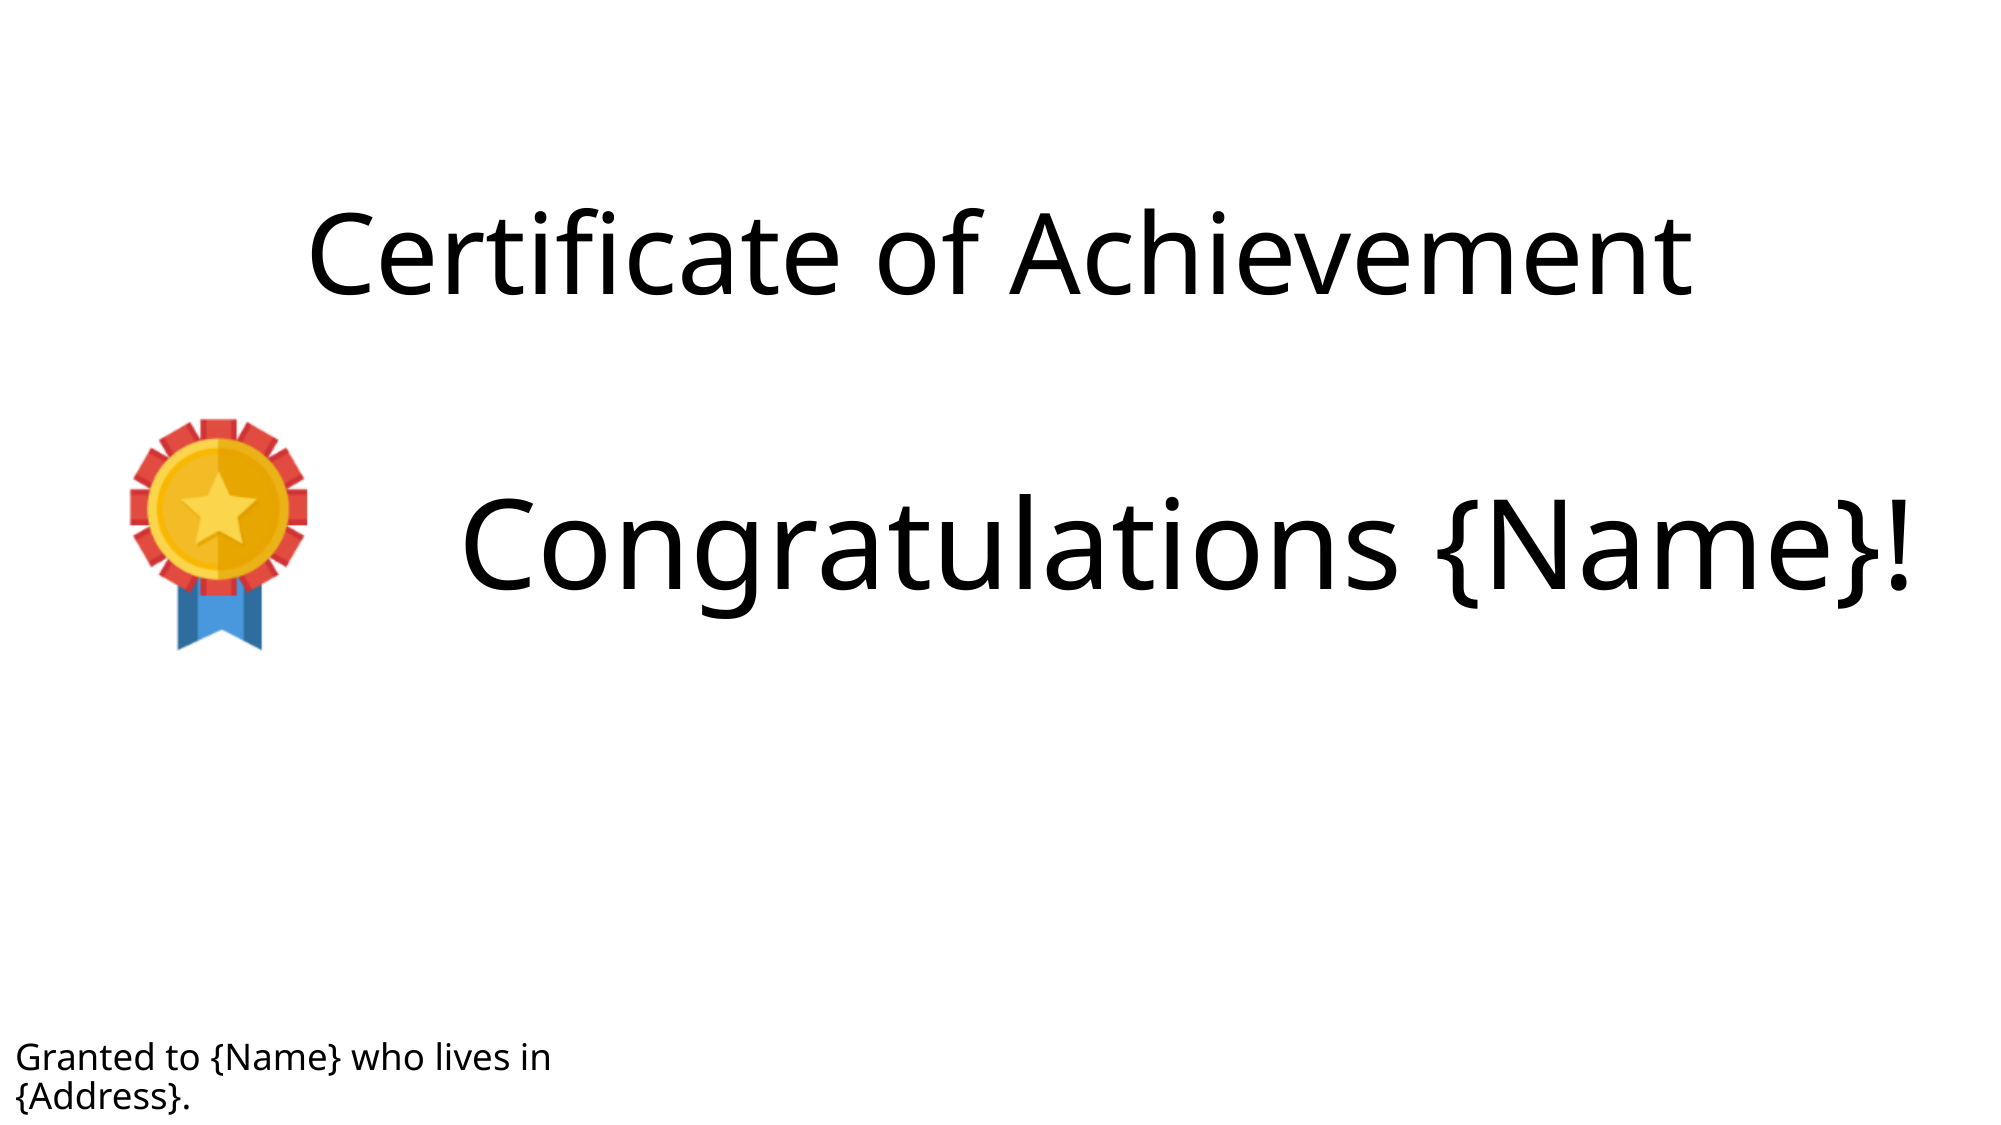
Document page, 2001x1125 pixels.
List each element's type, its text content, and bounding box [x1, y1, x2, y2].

text_box Certificate of Achievement [249, 163, 1750, 327]
picture [97, 401, 343, 683]
text_box Granted to {Name} who lives in {Address}. [0, 1030, 684, 1125]
title Congratulations {Name}! [437, 460, 1938, 624]
